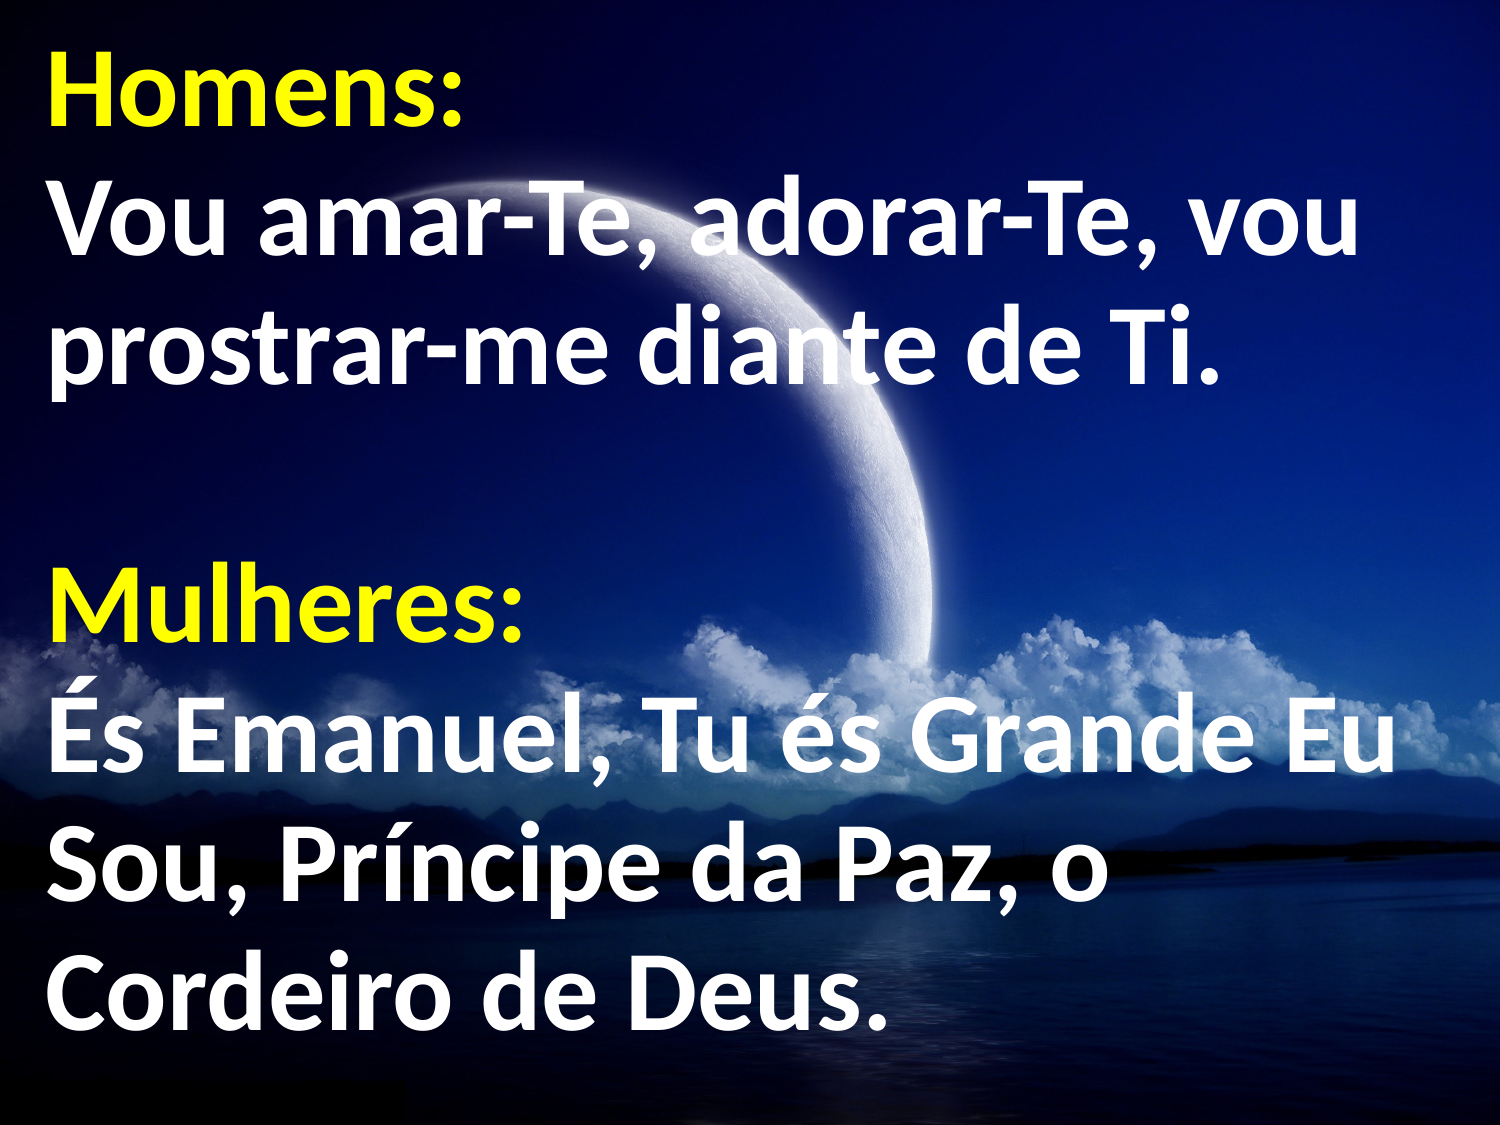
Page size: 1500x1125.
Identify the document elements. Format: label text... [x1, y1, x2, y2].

picture [0, 0, 1500, 1125]
text_box Homens: Vou amar-Te, adorar-Te, vou prostrar-me diante de Ti. Mulheres: És Emanuel, Tu és Grande Eu Sou, Príncipe da Paz, o Cordeiro de Deus. [30, 15, 1500, 1125]
